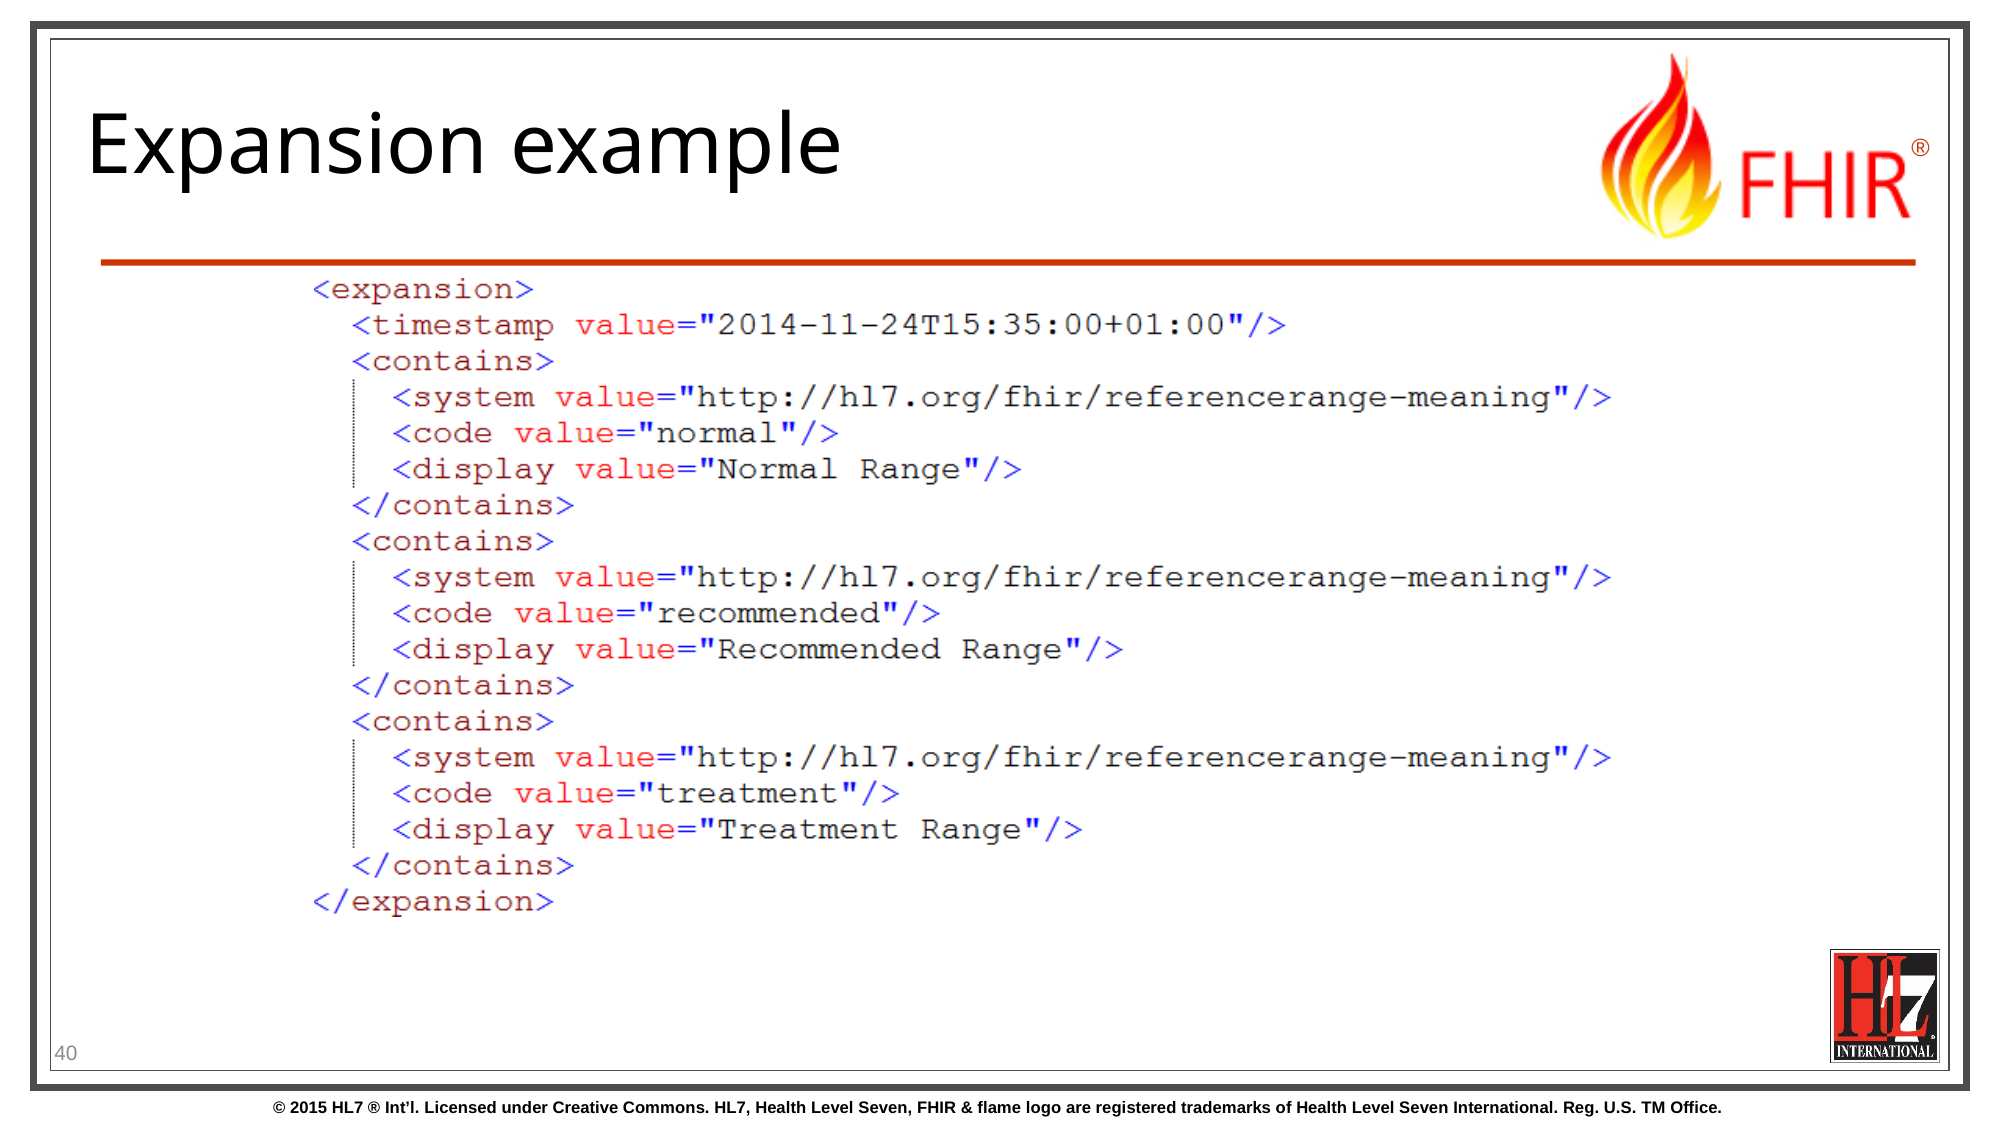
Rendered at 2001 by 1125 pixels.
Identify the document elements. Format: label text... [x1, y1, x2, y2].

title Expansion example [70, 54, 1595, 244]
picture [314, 278, 1613, 917]
picture [1588, 42, 1923, 249]
slide_number 40 [39, 1034, 197, 1071]
picture [1830, 949, 1940, 1063]
